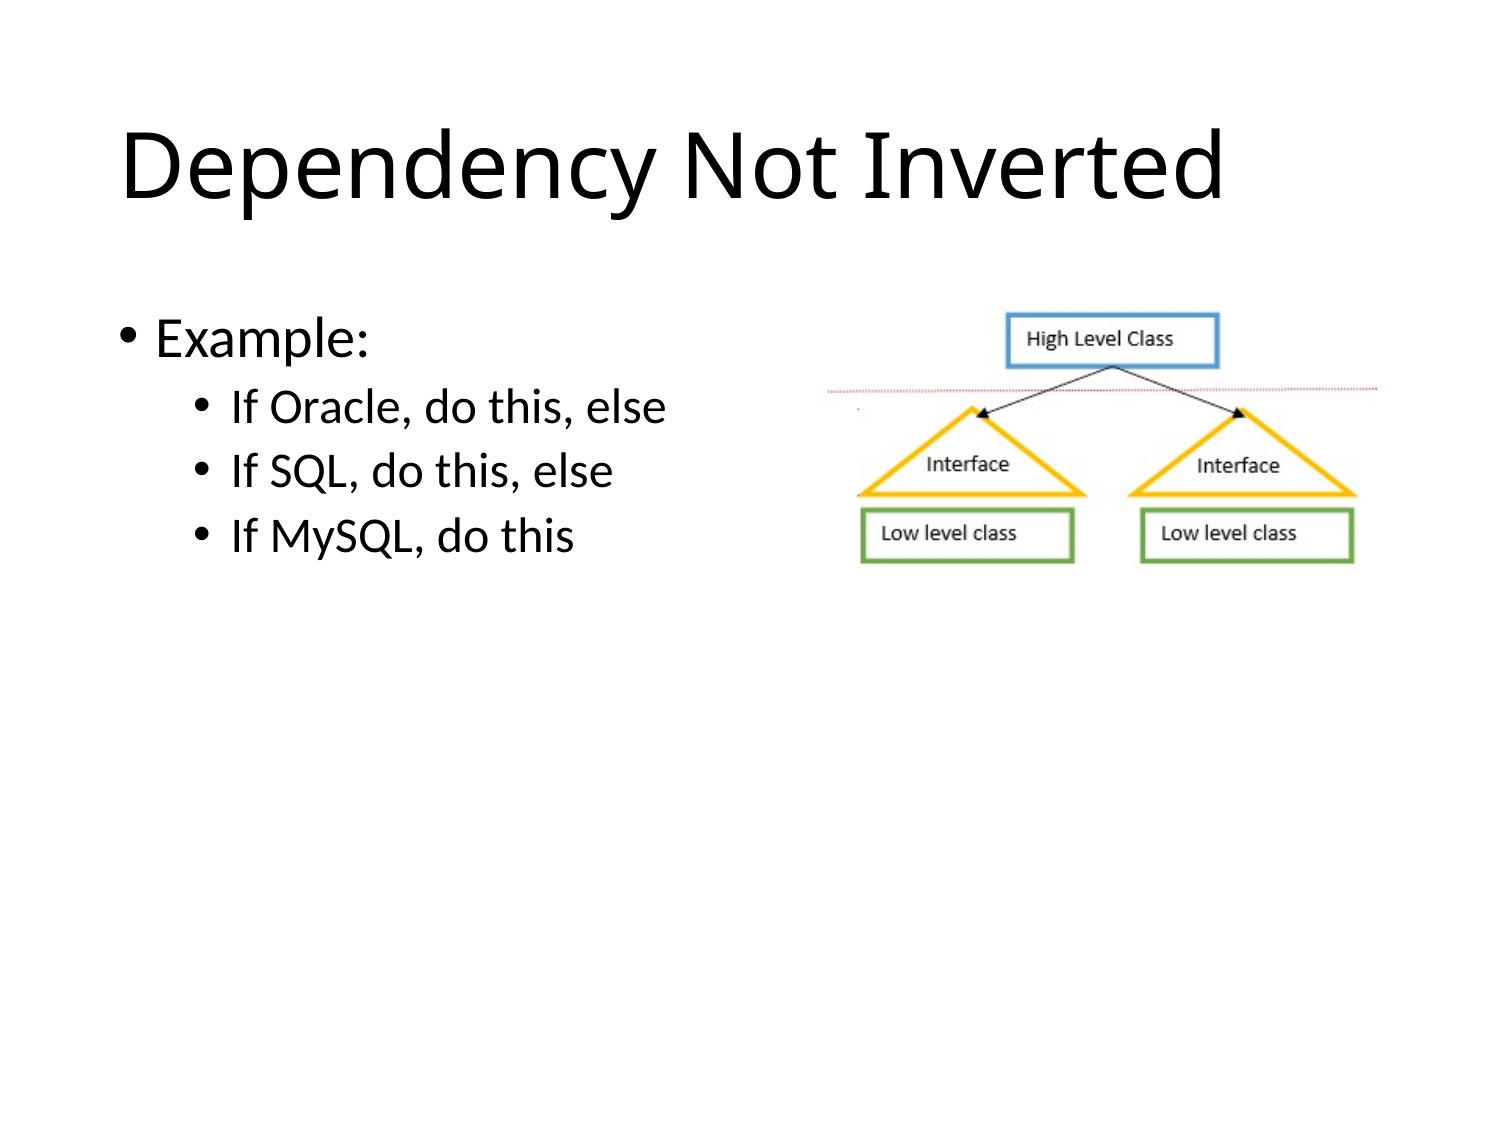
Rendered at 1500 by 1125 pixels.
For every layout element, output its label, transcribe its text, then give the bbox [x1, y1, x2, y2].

list Example: If Oracle, do this, else If SQL, do this, else If MySQL, do this [103, 299, 754, 1014]
picture [814, 299, 1377, 578]
title Dependency Not Inverted [103, 59, 1397, 278]
